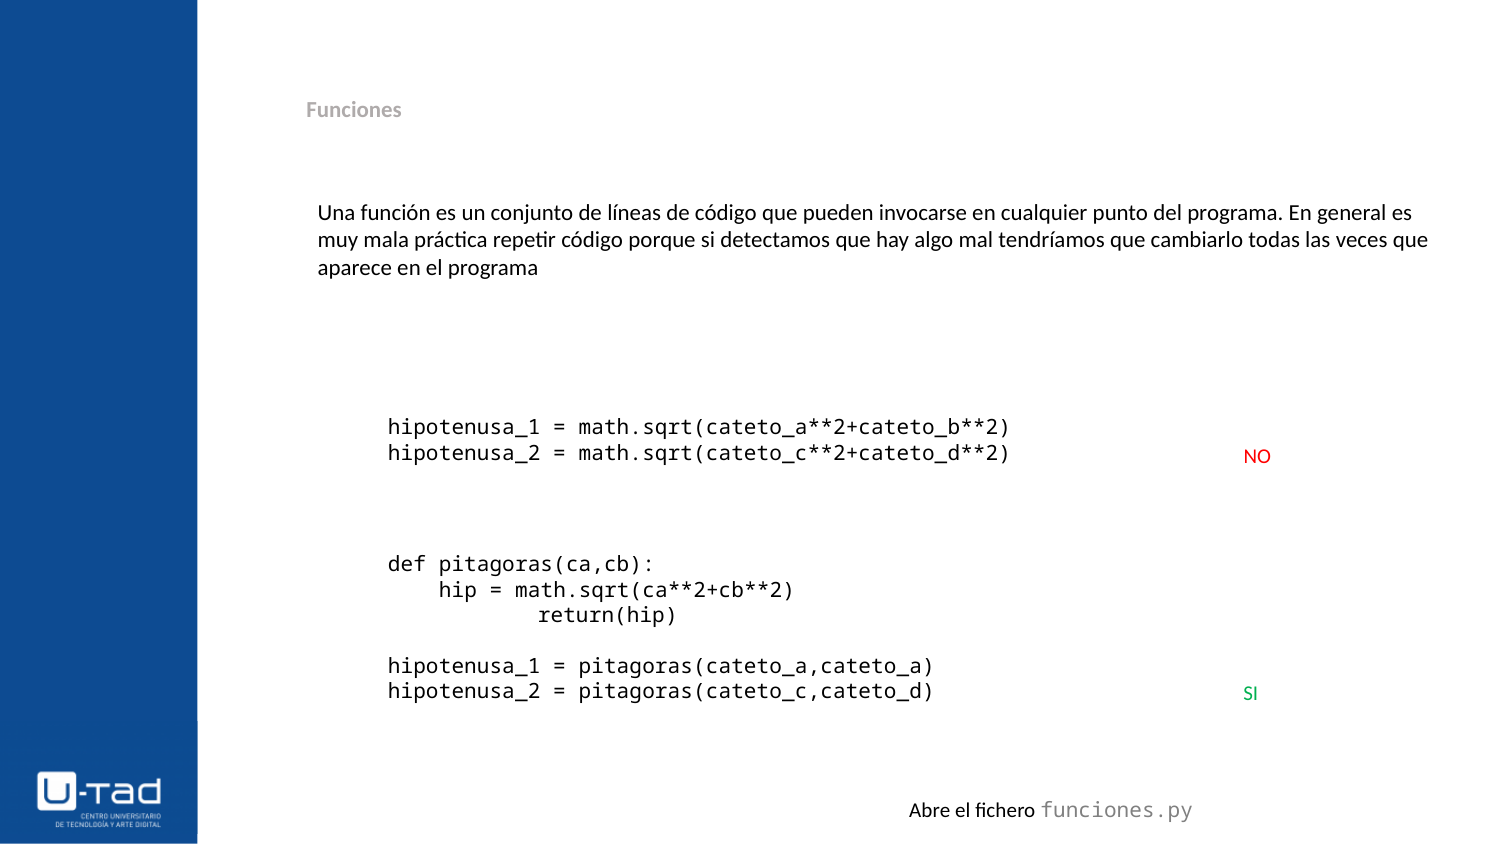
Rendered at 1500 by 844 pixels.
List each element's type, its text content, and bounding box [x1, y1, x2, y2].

text_box hipotenusa_1 = math.sqrt(cateto_a**2+cateto_b**2) hipotenusa_2 = math.sqrt(cateto_c**2+cateto_d**2) [316, 406, 1389, 498]
text_box SI [1228, 672, 1274, 713]
text_box def pitagoras(ca,cb): hip = math.sqrt(ca**2+cb**2) return(hip) hipotenusa_1 = pitagoras(cateto_a,cateto_a) hipotenusa_2 = pitagoras(cateto_c,cateto_d) [316, 543, 1389, 787]
text_box Abre el fichero funciones.py [894, 788, 1209, 829]
text_box NO [1228, 434, 1287, 475]
title Funciones [291, 37, 1500, 130]
picture [0, 721, 198, 834]
text_box Una función es un conjunto de líneas de código que pueden invocarse en cualquier punto del programa. En general es muy mala práctica repetir código porque si detectamos que hay algo mal tendríamos que cambiarlo todas las veces que aparece en el programa [303, 189, 1457, 288]
